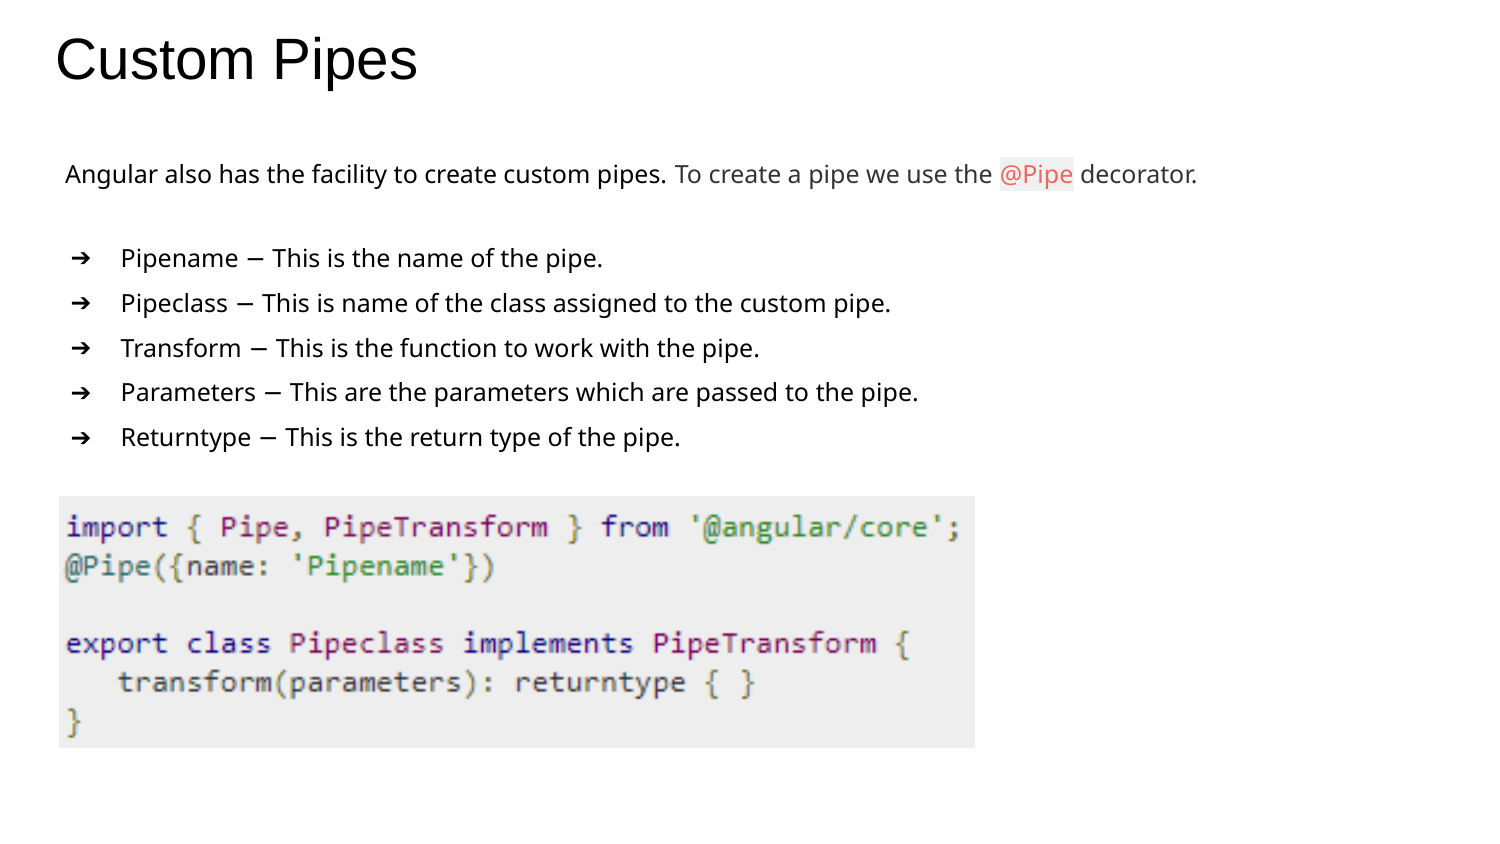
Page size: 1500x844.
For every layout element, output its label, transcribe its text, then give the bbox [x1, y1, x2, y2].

text_box Custom Pipes [40, 0, 1456, 112]
text_box Angular also has the facility to create custom pipes. To create a pipe we use the @Pipe decorator. [50, 131, 1456, 236]
picture [59, 495, 976, 748]
subtitle Pipename − This is the name of the pipe. Pipeclass − This is name of the class assigned to the custom pipe. Transform − This is the function to work with the pipe. Parameters − This are the parameters which are passed to the pipe. Returntype − This is the return type of the pipe. [30, 212, 1480, 497]
